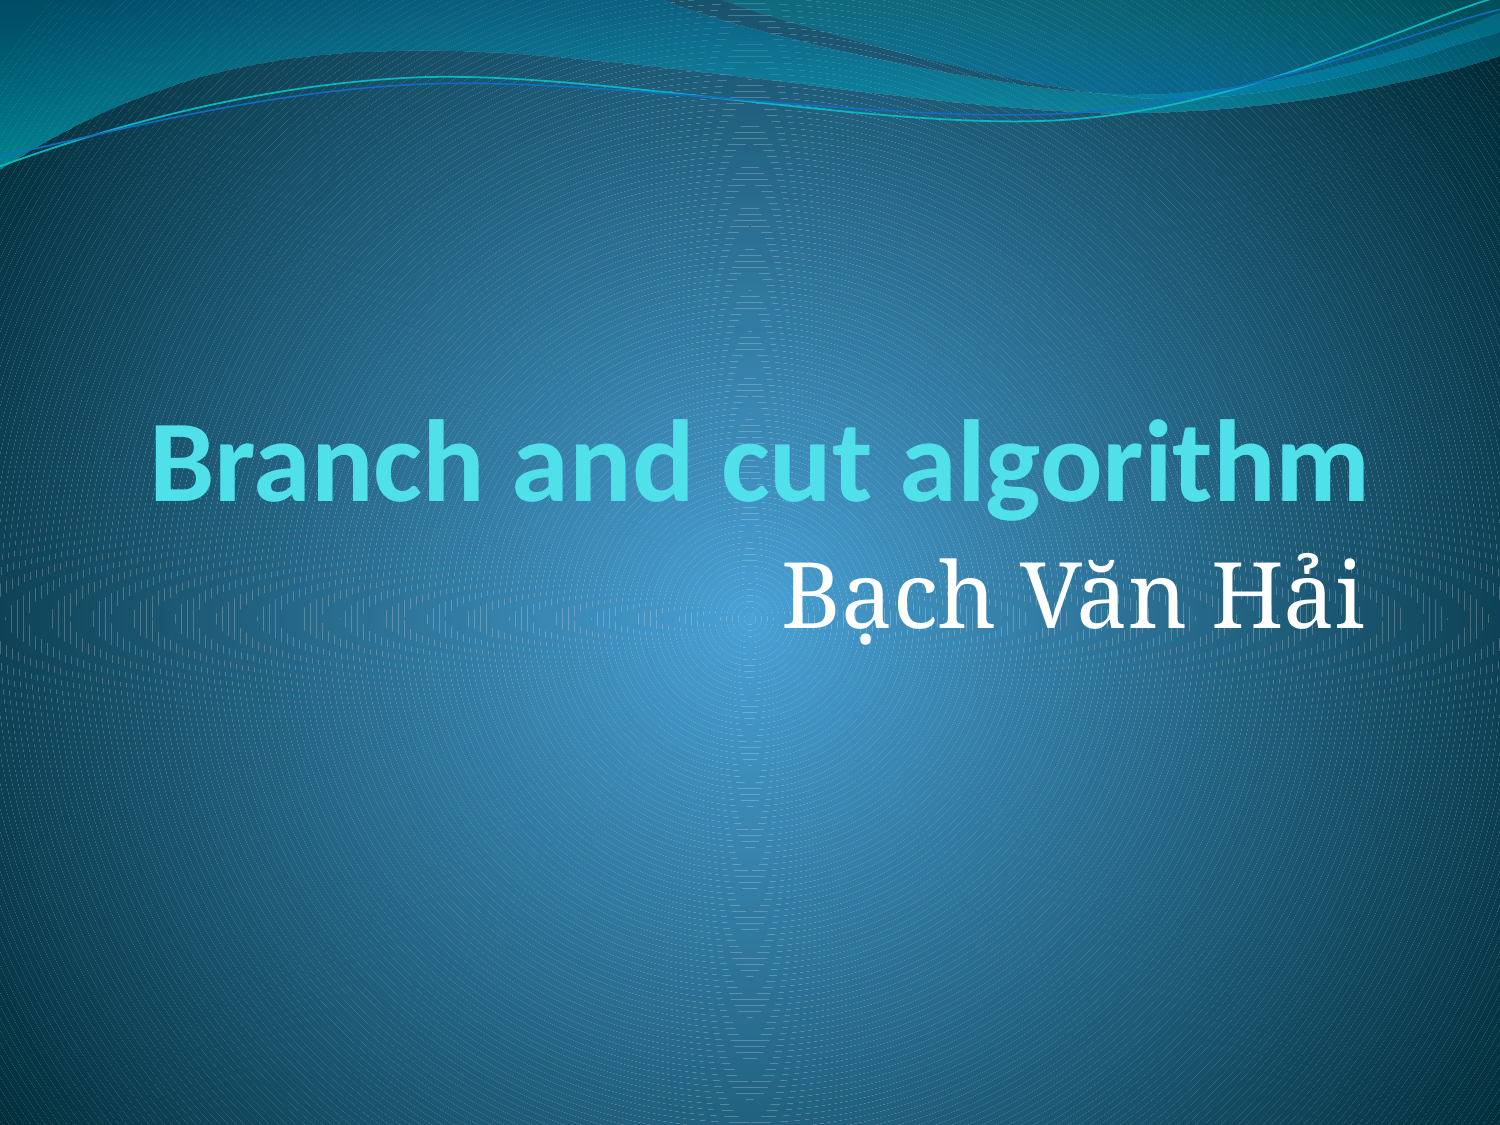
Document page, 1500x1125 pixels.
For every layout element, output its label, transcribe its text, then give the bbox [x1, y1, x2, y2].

subtitle Bạch Văn Hải [87, 529, 1376, 818]
title Branch and cut algorithm [87, 224, 1376, 525]
